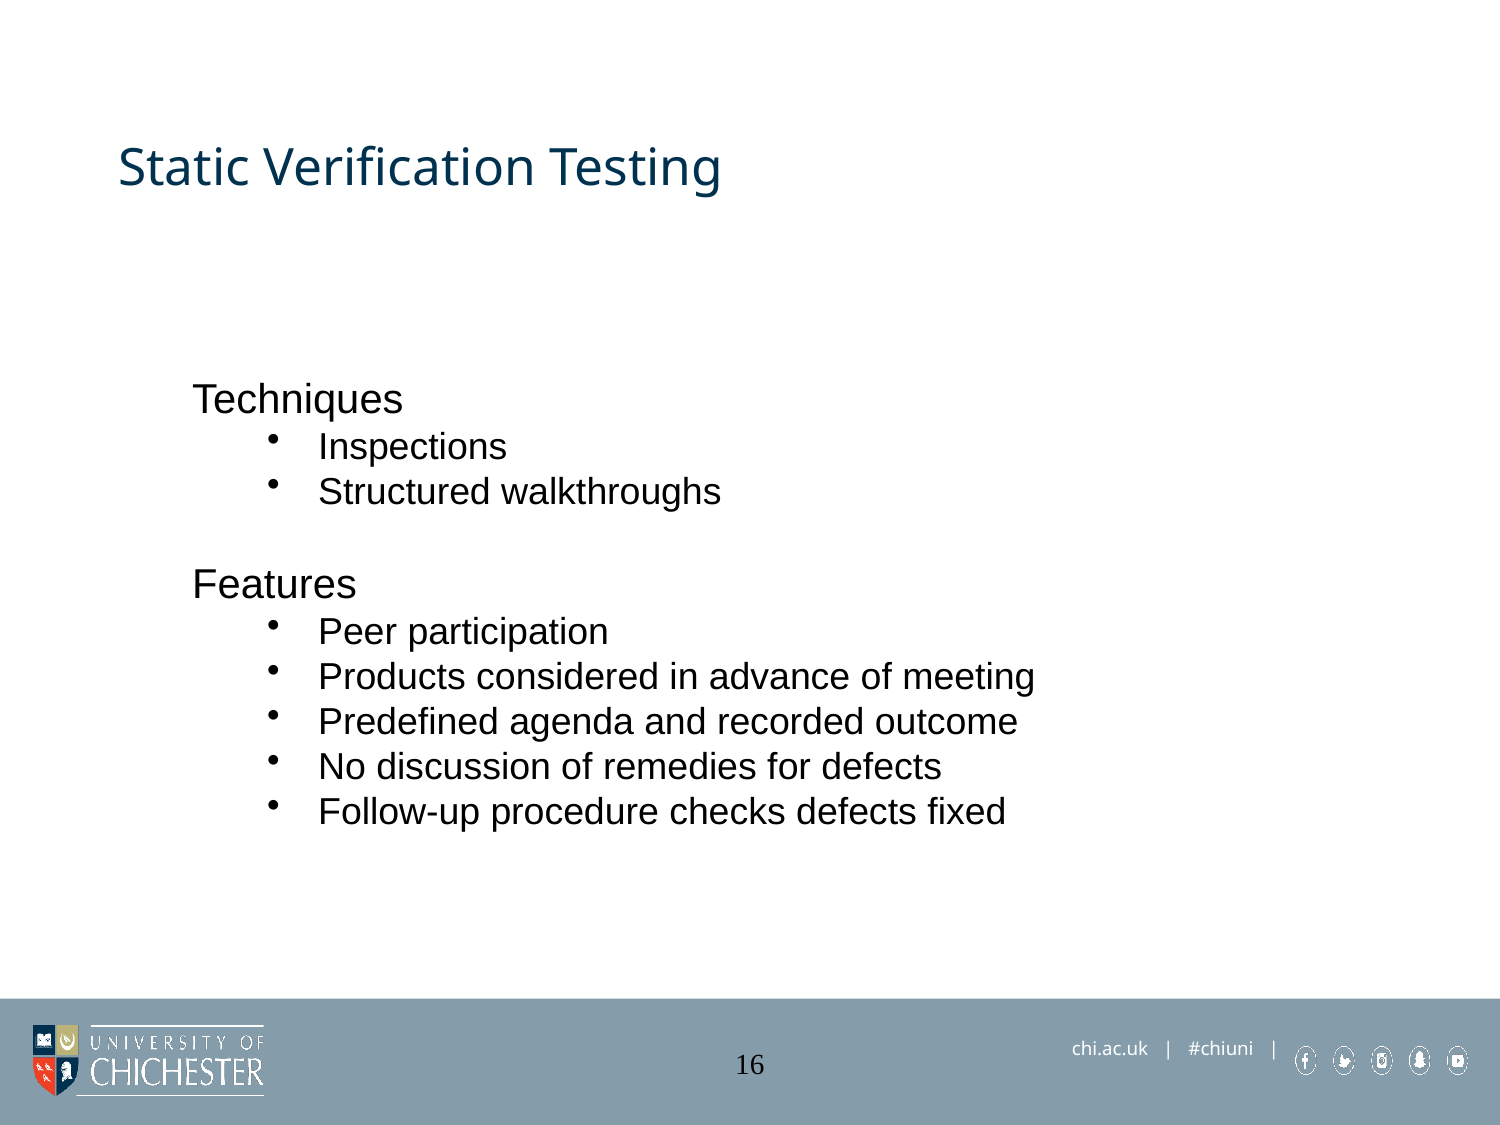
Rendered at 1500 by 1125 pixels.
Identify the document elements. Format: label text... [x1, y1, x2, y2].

slide_number 16 [581, 1032, 919, 1093]
picture [33, 1025, 264, 1096]
text_box Techniques Inspections Structured walkthroughs Features Peer participation Products considered in advance of meeting Predefined agenda and recorded outcome No discussion of remedies for defects Follow-up procedure checks defects fixed [177, 364, 1051, 839]
title Static Verification Testing [103, 59, 1397, 278]
picture [1295, 1045, 1468, 1075]
